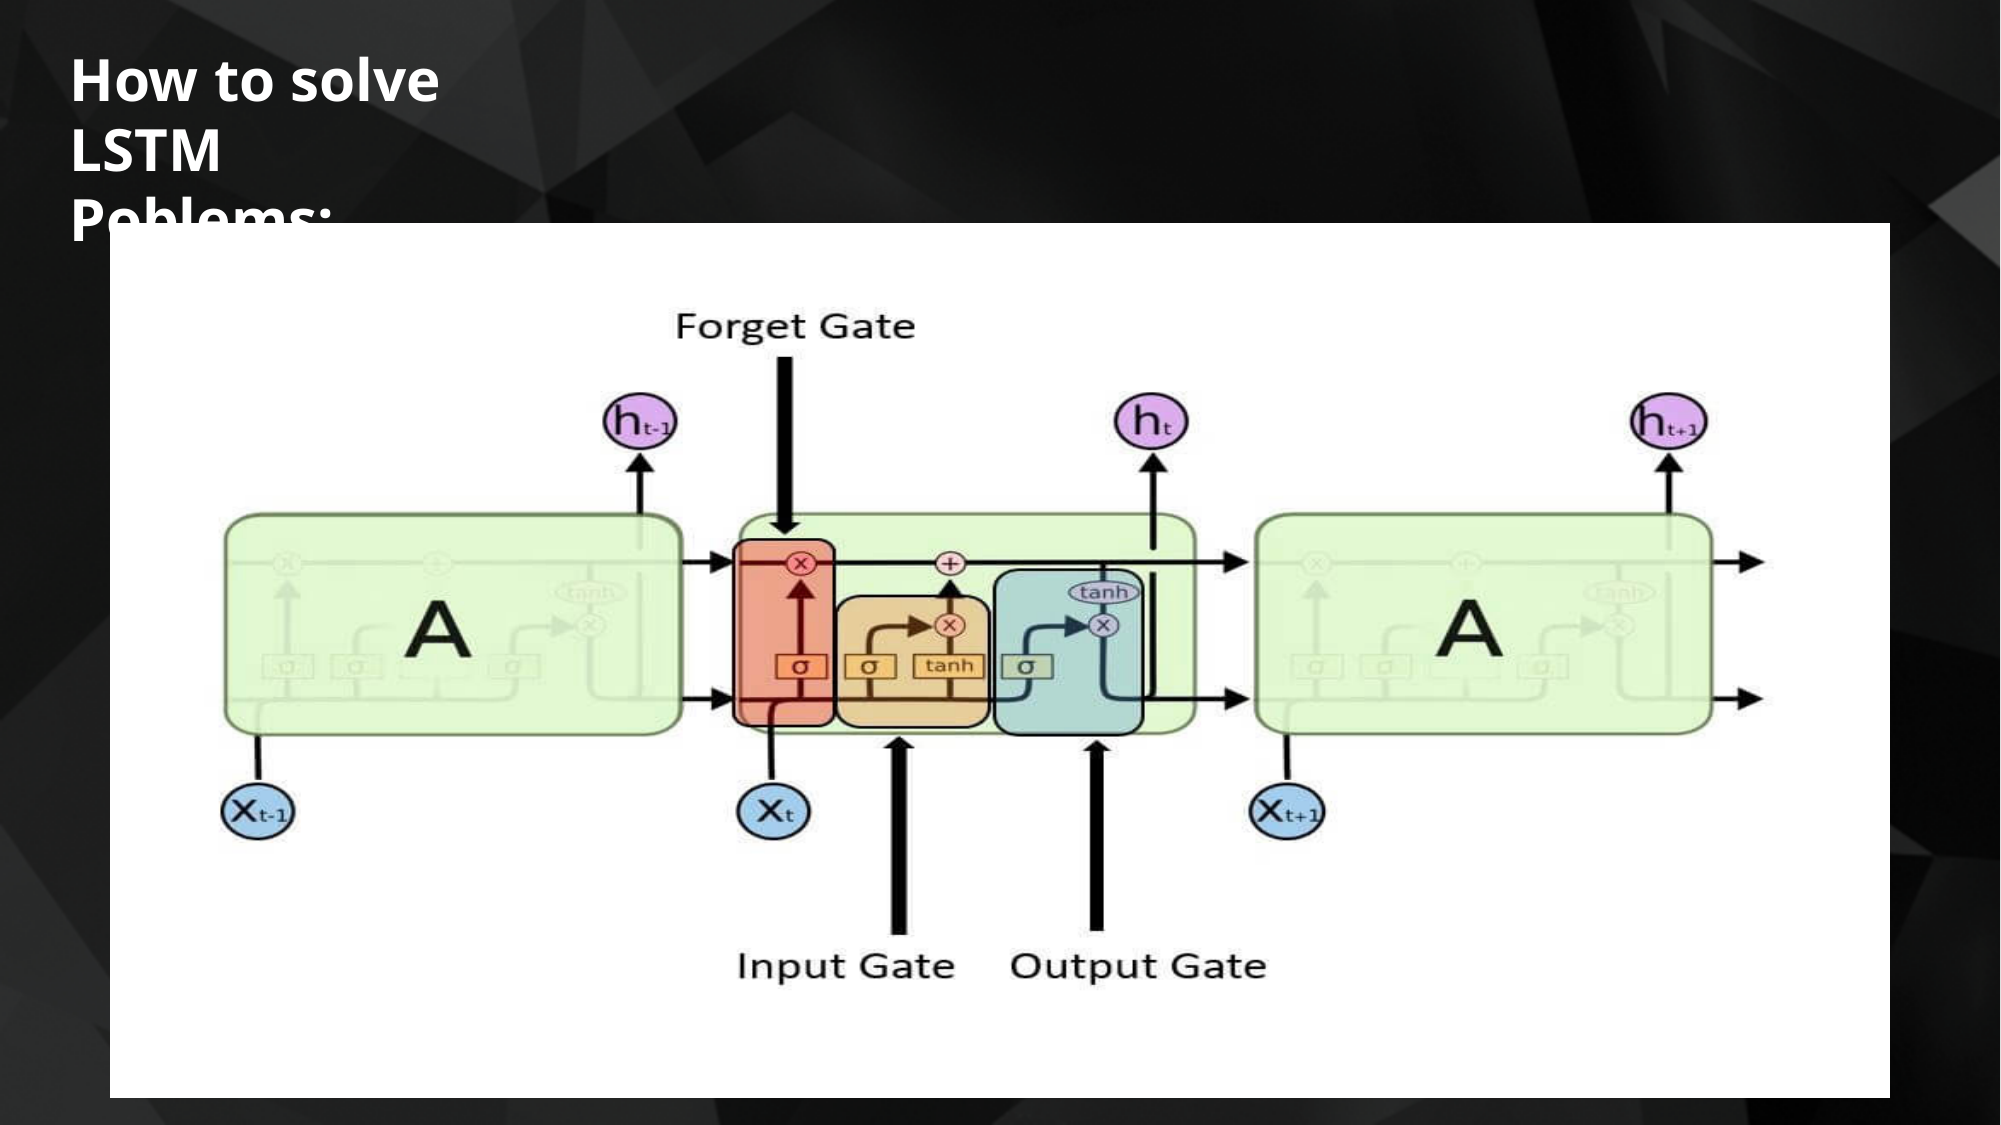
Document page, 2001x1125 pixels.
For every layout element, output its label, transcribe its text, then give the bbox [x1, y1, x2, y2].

picture [0, 0, 2001, 1125]
text_box How to solve LSTM Poblems: [54, 35, 493, 261]
